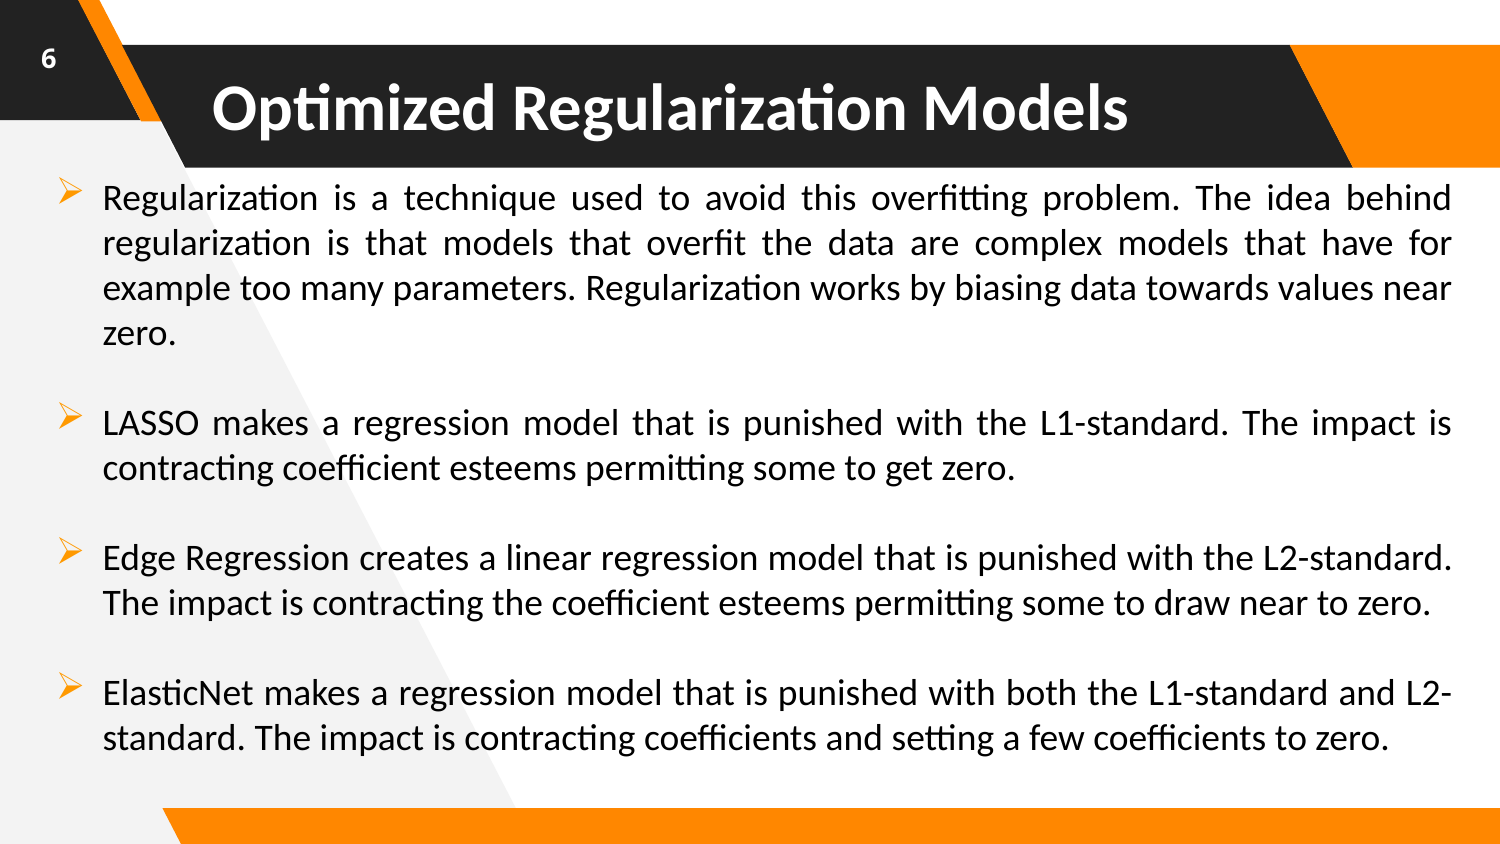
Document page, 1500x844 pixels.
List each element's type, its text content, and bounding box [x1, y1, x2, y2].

slide_number 6 [0, 0, 98, 121]
text_box Optimized Regularization Models [197, 56, 1410, 152]
text_box Regularization is a technique used to avoid this overfitting problem. The idea behind regularization is that models that overfit the data are complex models that have for example too many parameters. Regularization works by biasing data towards values near zero. LASSO makes a regression model that is punished with the L1-standard. The impact is contracting coefficient esteems permitting some to get zero. Edge Regression creates a linear regression model that is punished with the L2-standard. The impact is contracting the coefficient esteems permitting some to draw near to zero. ElasticNet makes a regression model that is punished with both the L1-standard and L2-standard. The impact is contracting coefficients and setting a few coefficients to zero. [40, 165, 1469, 766]
